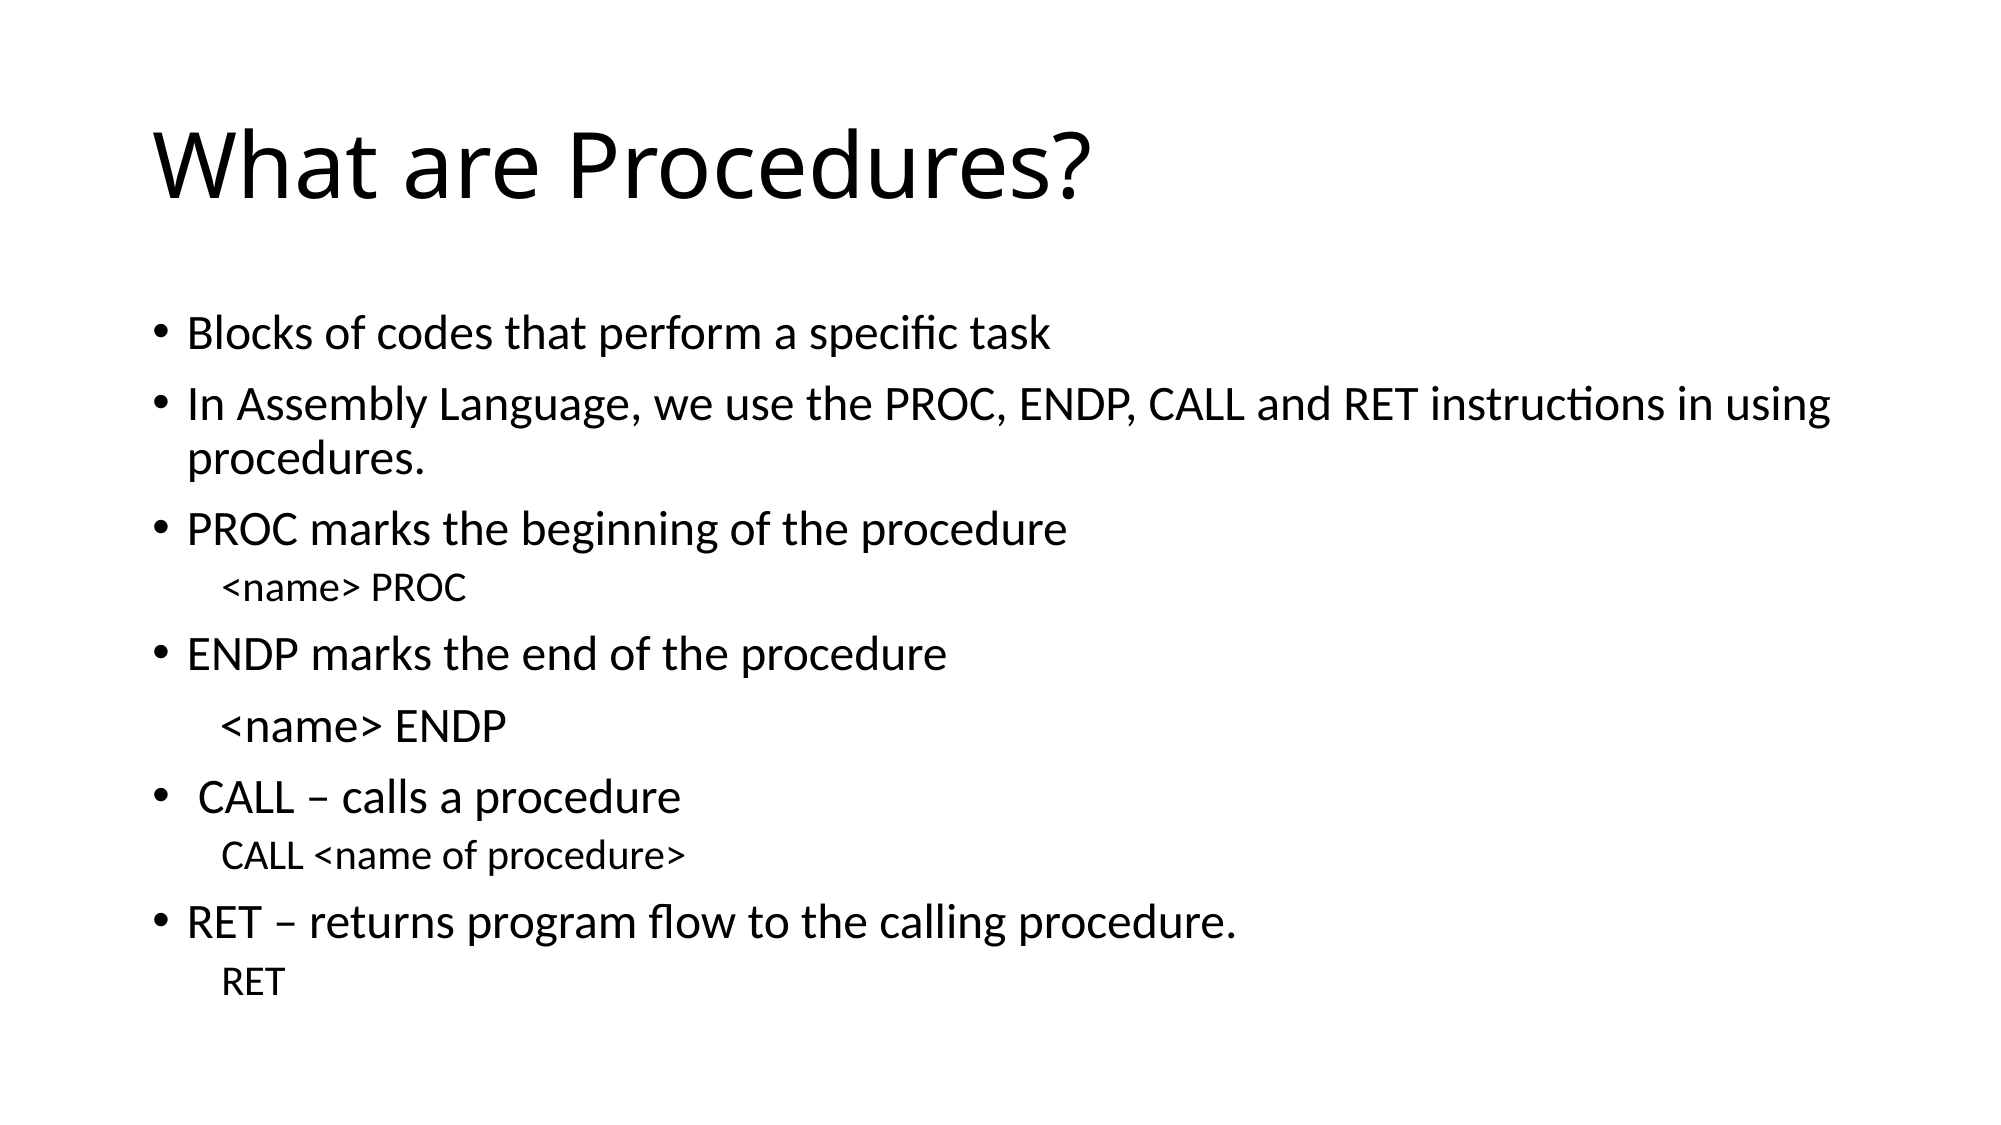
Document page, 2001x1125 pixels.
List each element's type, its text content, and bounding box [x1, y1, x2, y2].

list Blocks of codes that perform a specific task In Assembly Language, we use the PROC, ENDP, CALL and RET instructions in using procedures. PROC marks the beginning of the procedure <name> PROC ENDP marks the end of the procedure <name> ENDP CALL – calls a procedure CALL <name of procedure> RET – returns program flow to the calling procedure. RET [137, 299, 1863, 1014]
title What are Procedures? [137, 59, 1863, 278]
